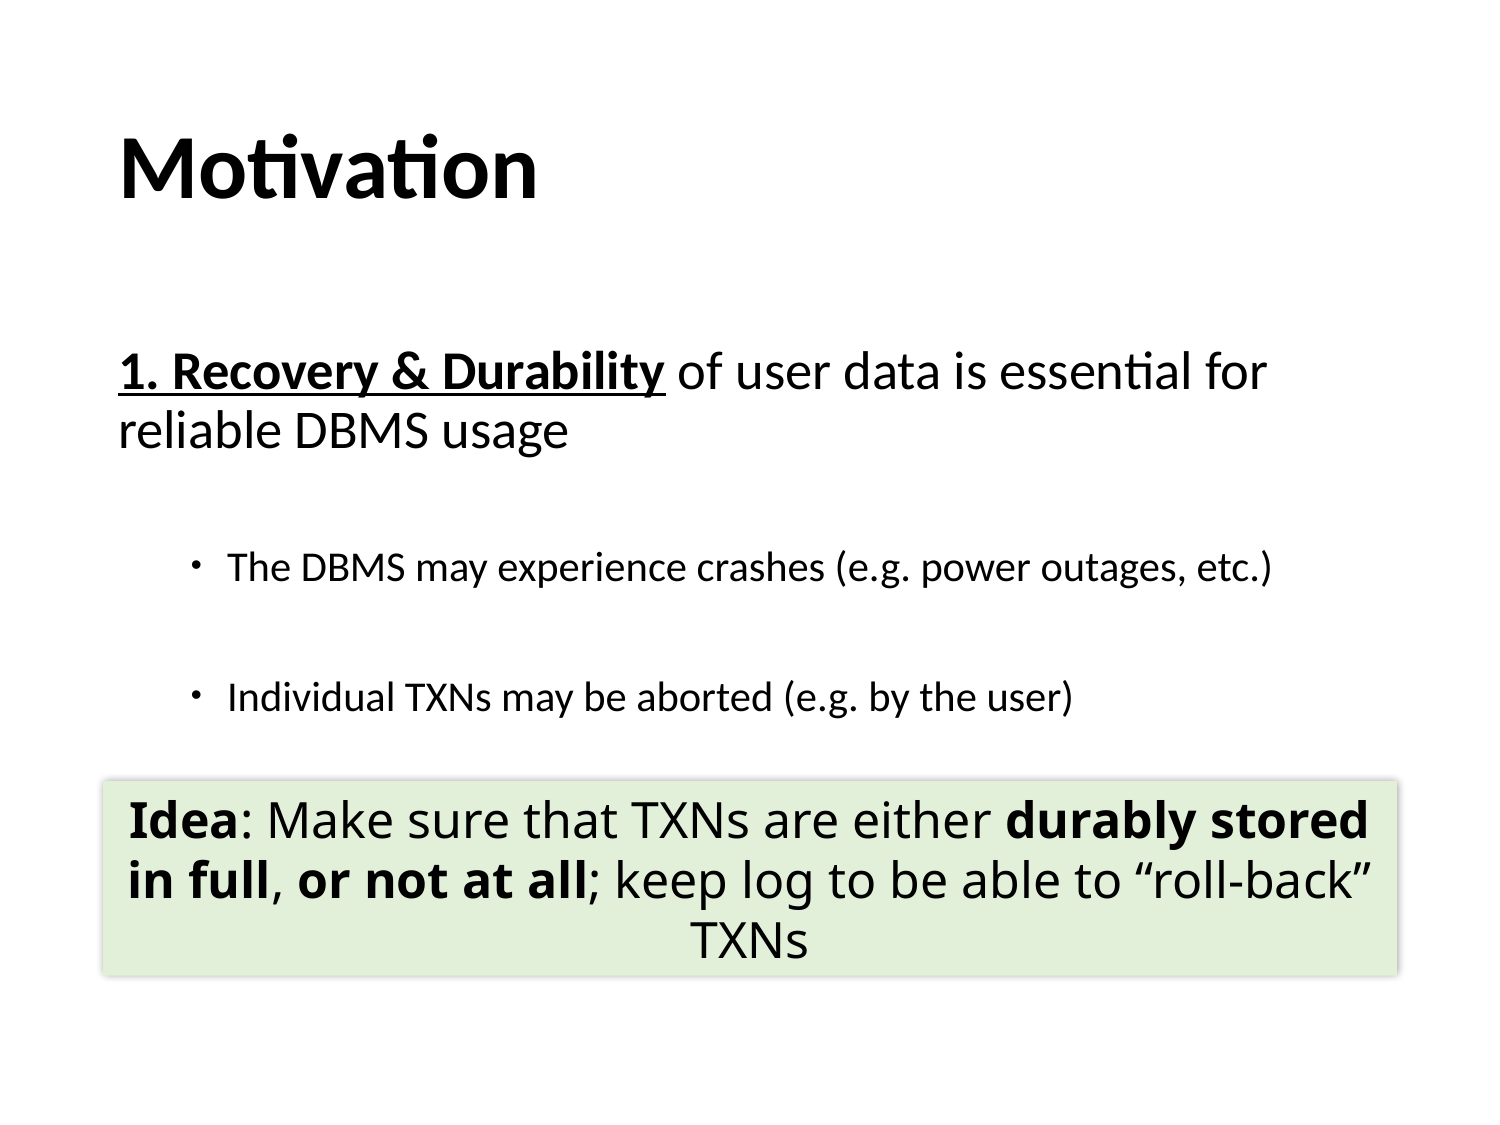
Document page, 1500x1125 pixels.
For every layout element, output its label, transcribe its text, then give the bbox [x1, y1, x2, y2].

list 1. Recovery & Durability of user data is essential for reliable DBMS usage The DBMS may experience crashes (e.g. power outages, etc.) Individual TXNs may be aborted (e.g. by the user) [103, 334, 1397, 730]
title Motivation [103, 59, 1397, 278]
text_box Idea: Make sure that TXNs are either durably stored in full, or not at all; keep log to be able to “roll-back” TXNs [103, 780, 1397, 976]
